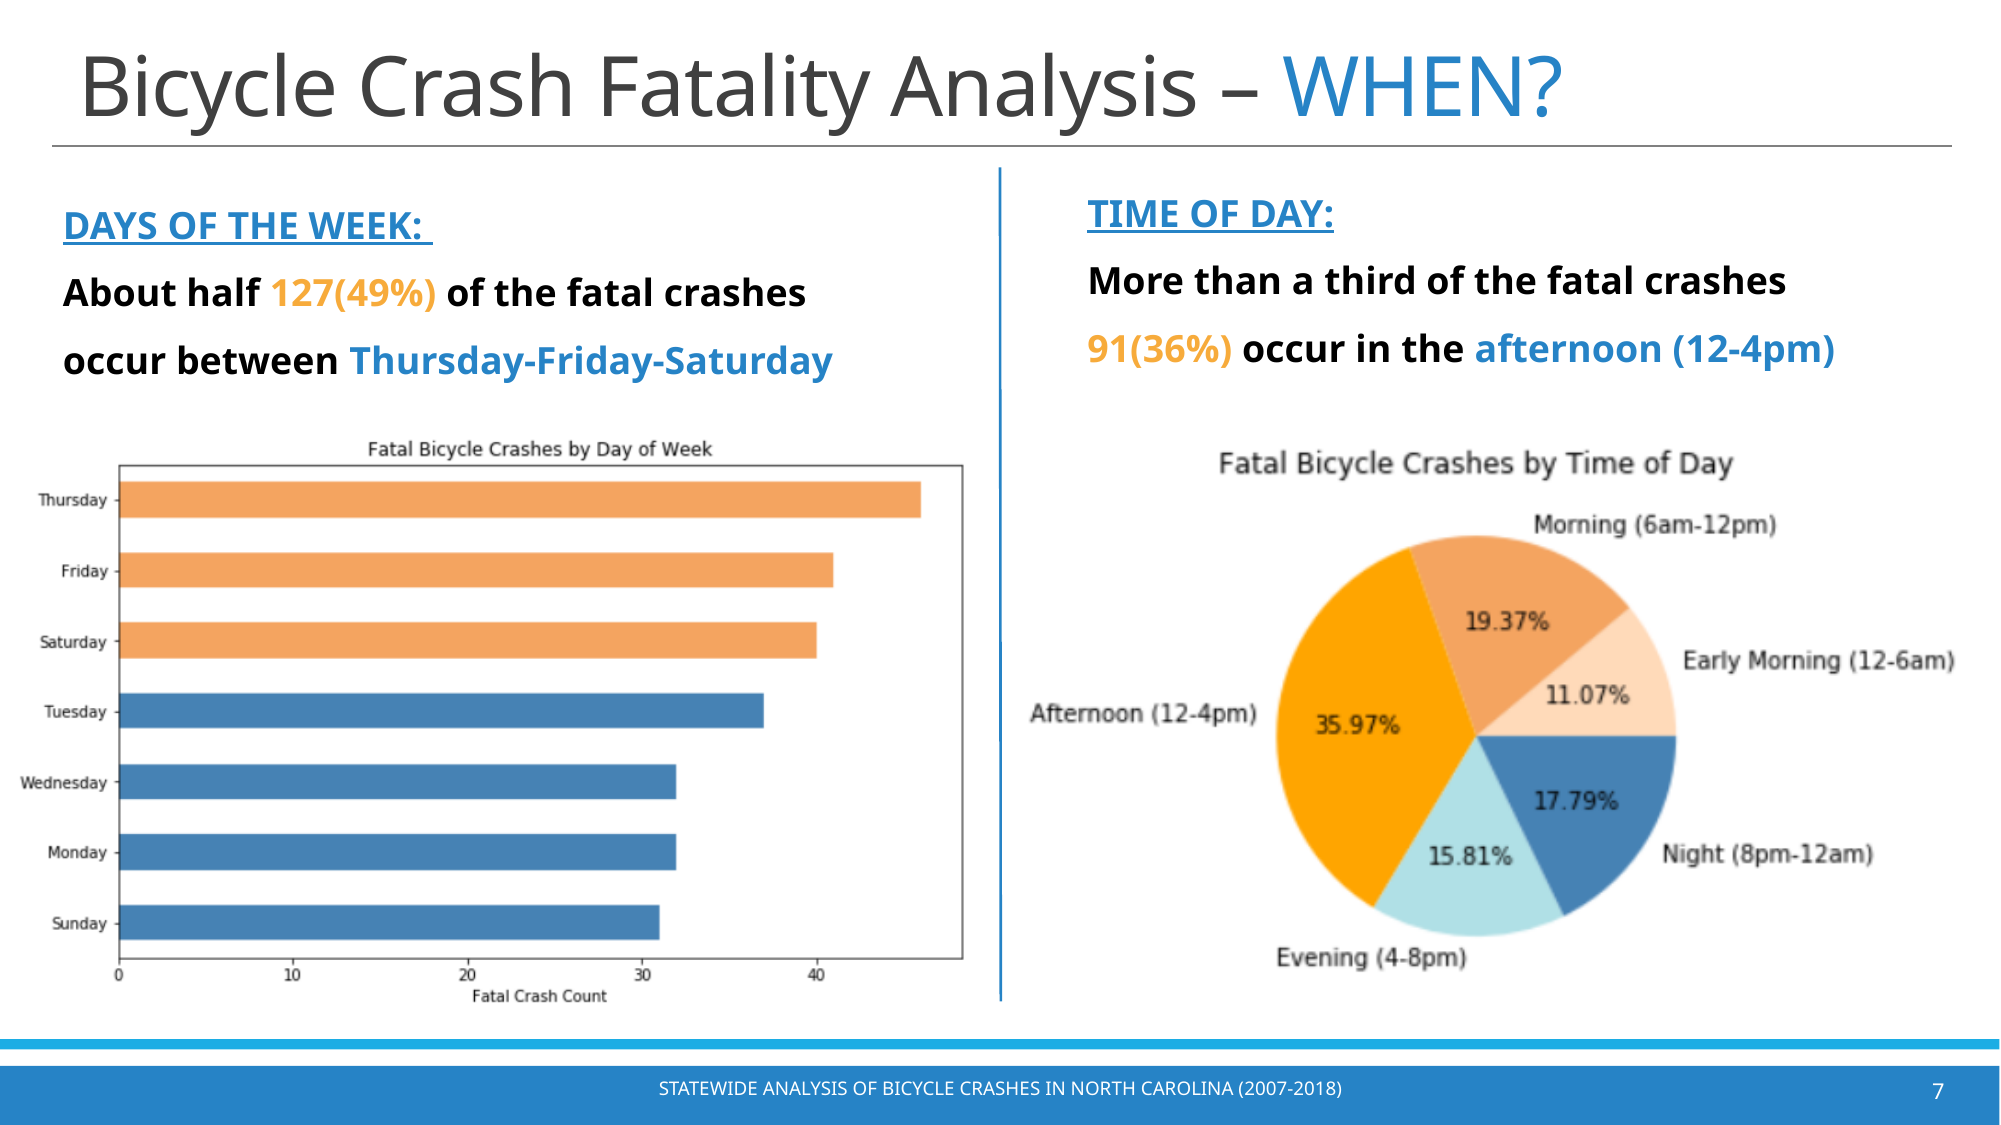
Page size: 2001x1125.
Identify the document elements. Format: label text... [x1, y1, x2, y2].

text_box TIME OF DAY: More than a third of the fatal crashes 91(36%) occur in the afternoon (12-4pm) [1072, 159, 1931, 377]
title Bicycle Crash Fatality Analysis – WHEN? [63, 11, 1960, 141]
picture [6, 428, 983, 1018]
text_box DAYS OF THE WEEK: About half 127(49%) of the fatal crashes occur between Thursday-Friday-Saturday [48, 171, 906, 389]
slide_number 7 [1744, 1062, 1960, 1123]
footer Statewide Analysis of Bicycle Crashes in North Carolina (2007-2018) [604, 1059, 1396, 1120]
picture [1010, 430, 1975, 985]
